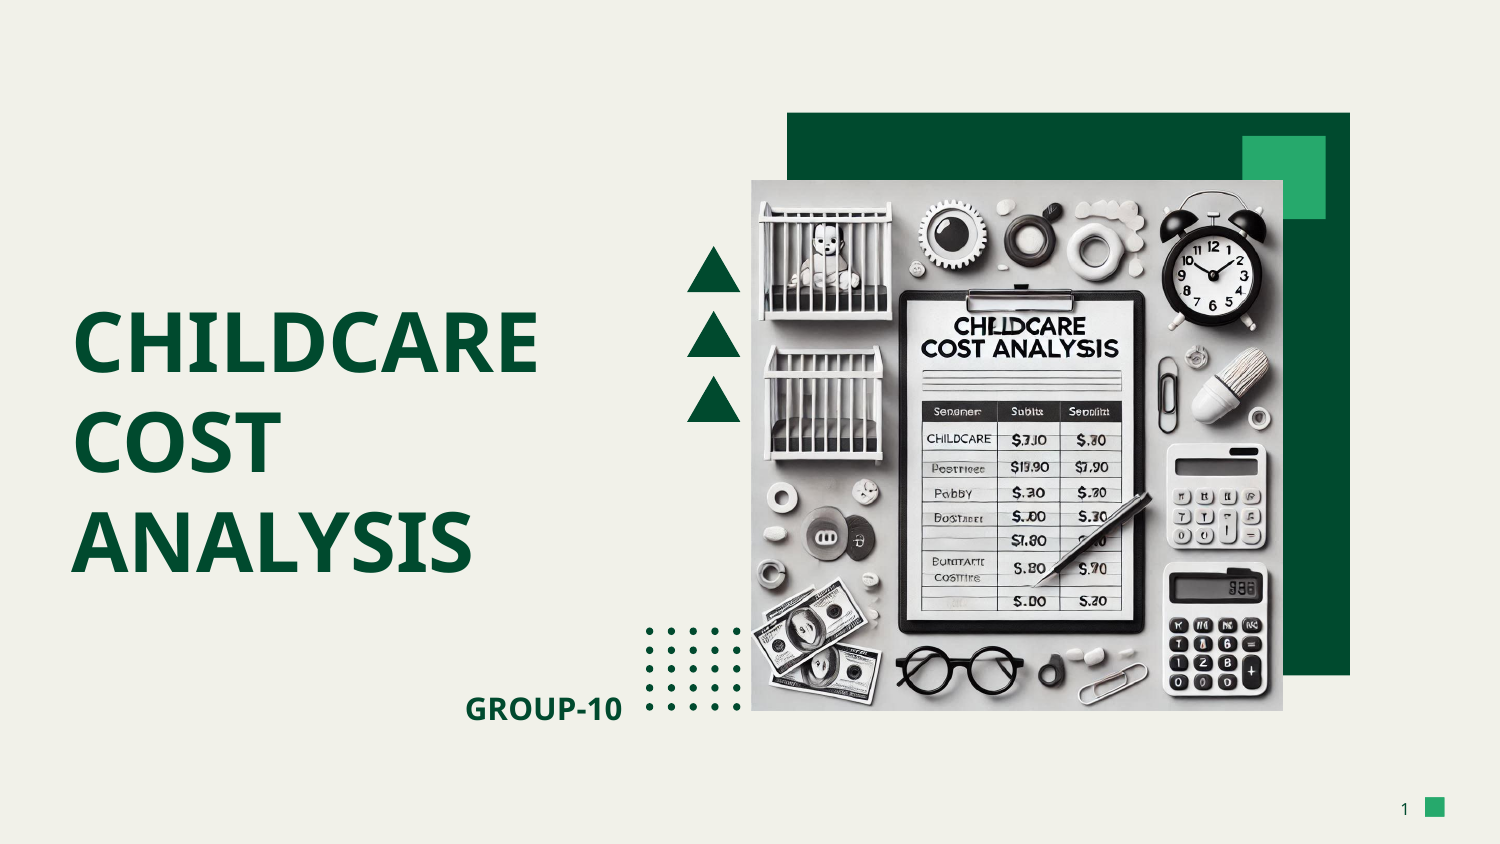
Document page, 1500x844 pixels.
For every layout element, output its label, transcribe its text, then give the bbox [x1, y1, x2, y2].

picture [751, 180, 1283, 711]
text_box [686, 245, 741, 423]
slide_number ‹#› [1350, 787, 1425, 833]
text_box [1242, 135, 1326, 220]
text_box [787, 112, 1350, 676]
text_box [1425, 797, 1445, 817]
title CHILDCARE COST ANALYSIS GROUP-10 [56, 74, 638, 750]
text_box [645, 627, 741, 711]
